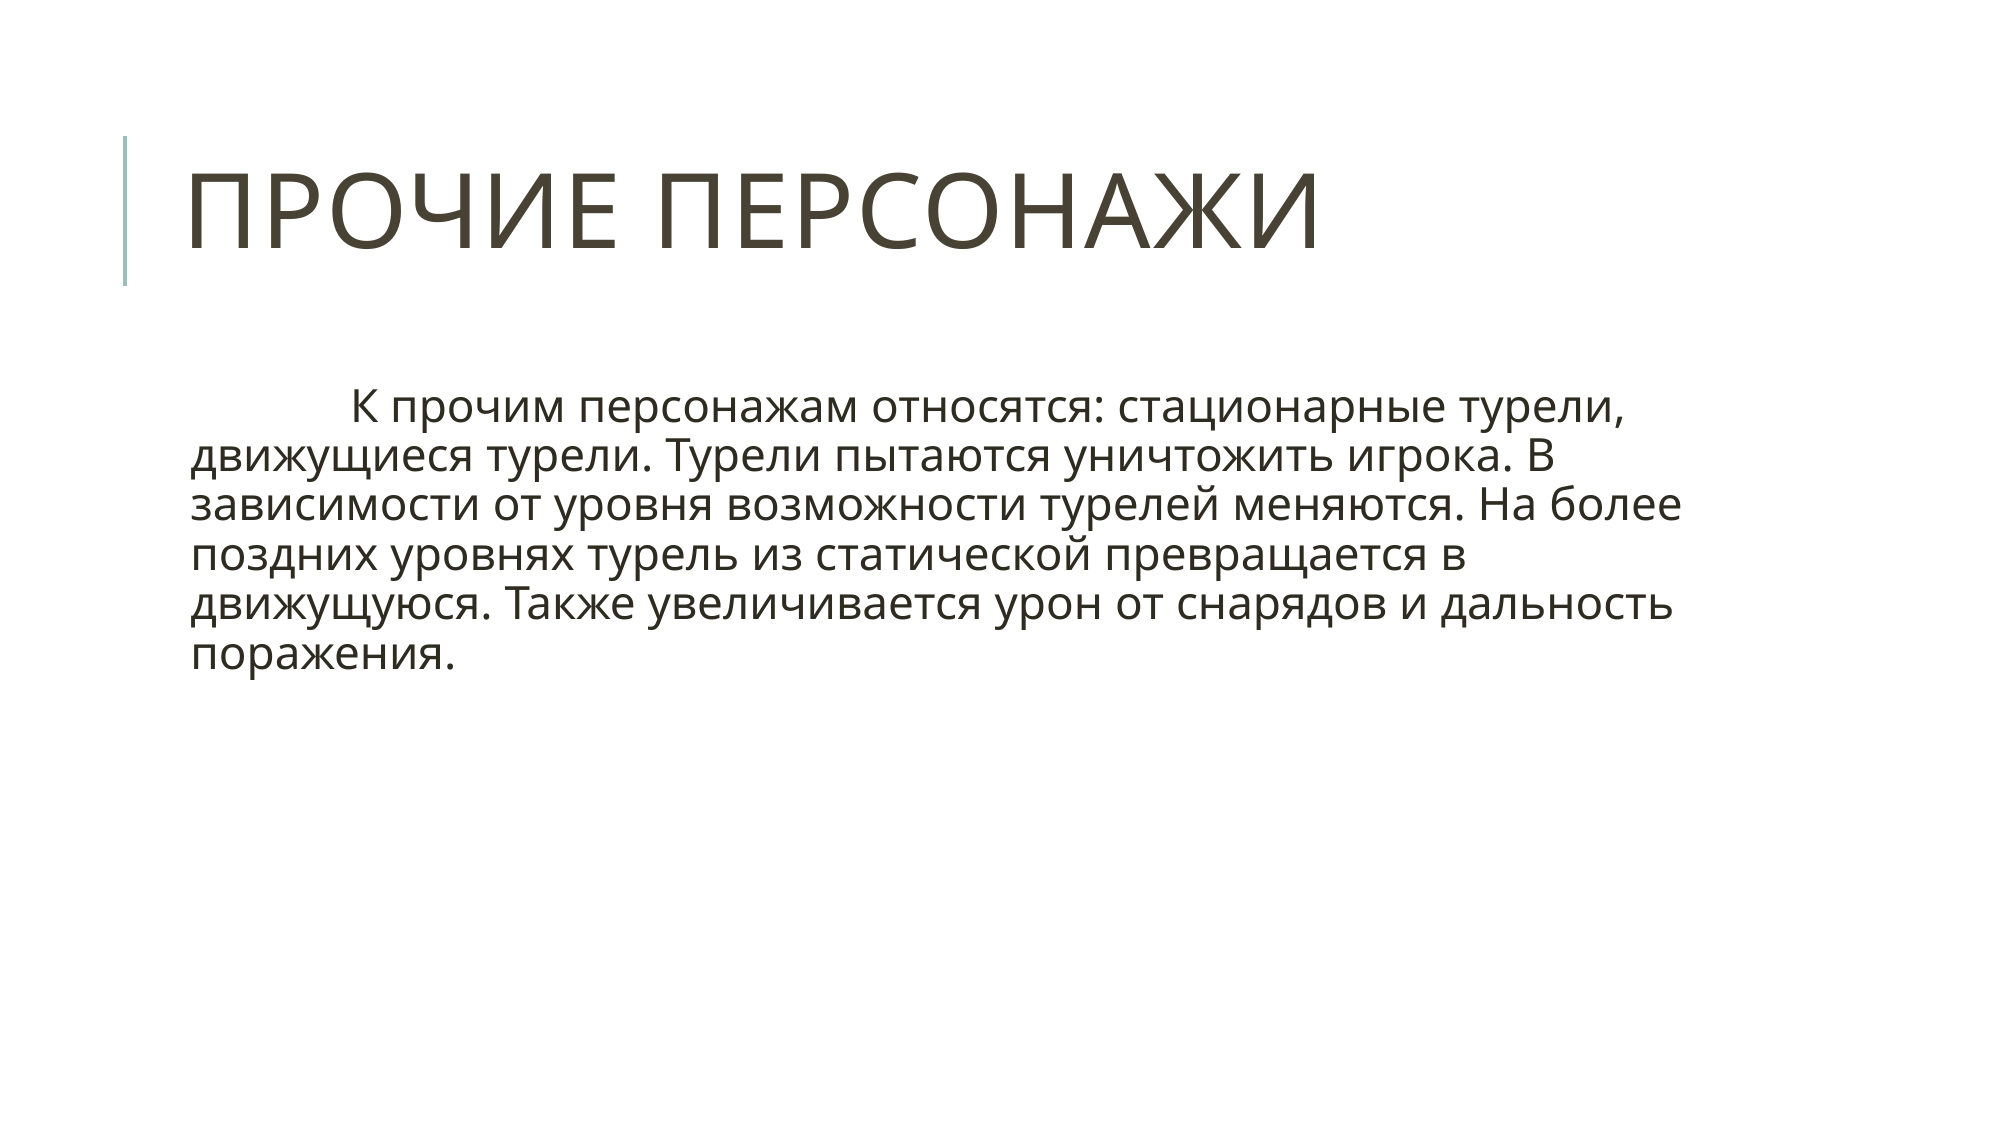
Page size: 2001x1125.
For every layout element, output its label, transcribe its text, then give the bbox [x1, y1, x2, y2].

list К прочим персонажам относятся: стационарные турели, движущиеся турели. Турели пытаются уничтожить игрока. В зависимости от уровня возможности турелей меняются. На более поздних уровнях турель из статической превращается в движущуюся. Также увеличивается урон от снарядов и дальность поражения. [168, 375, 1763, 1035]
title Прочие персонажи [168, 96, 1763, 342]
